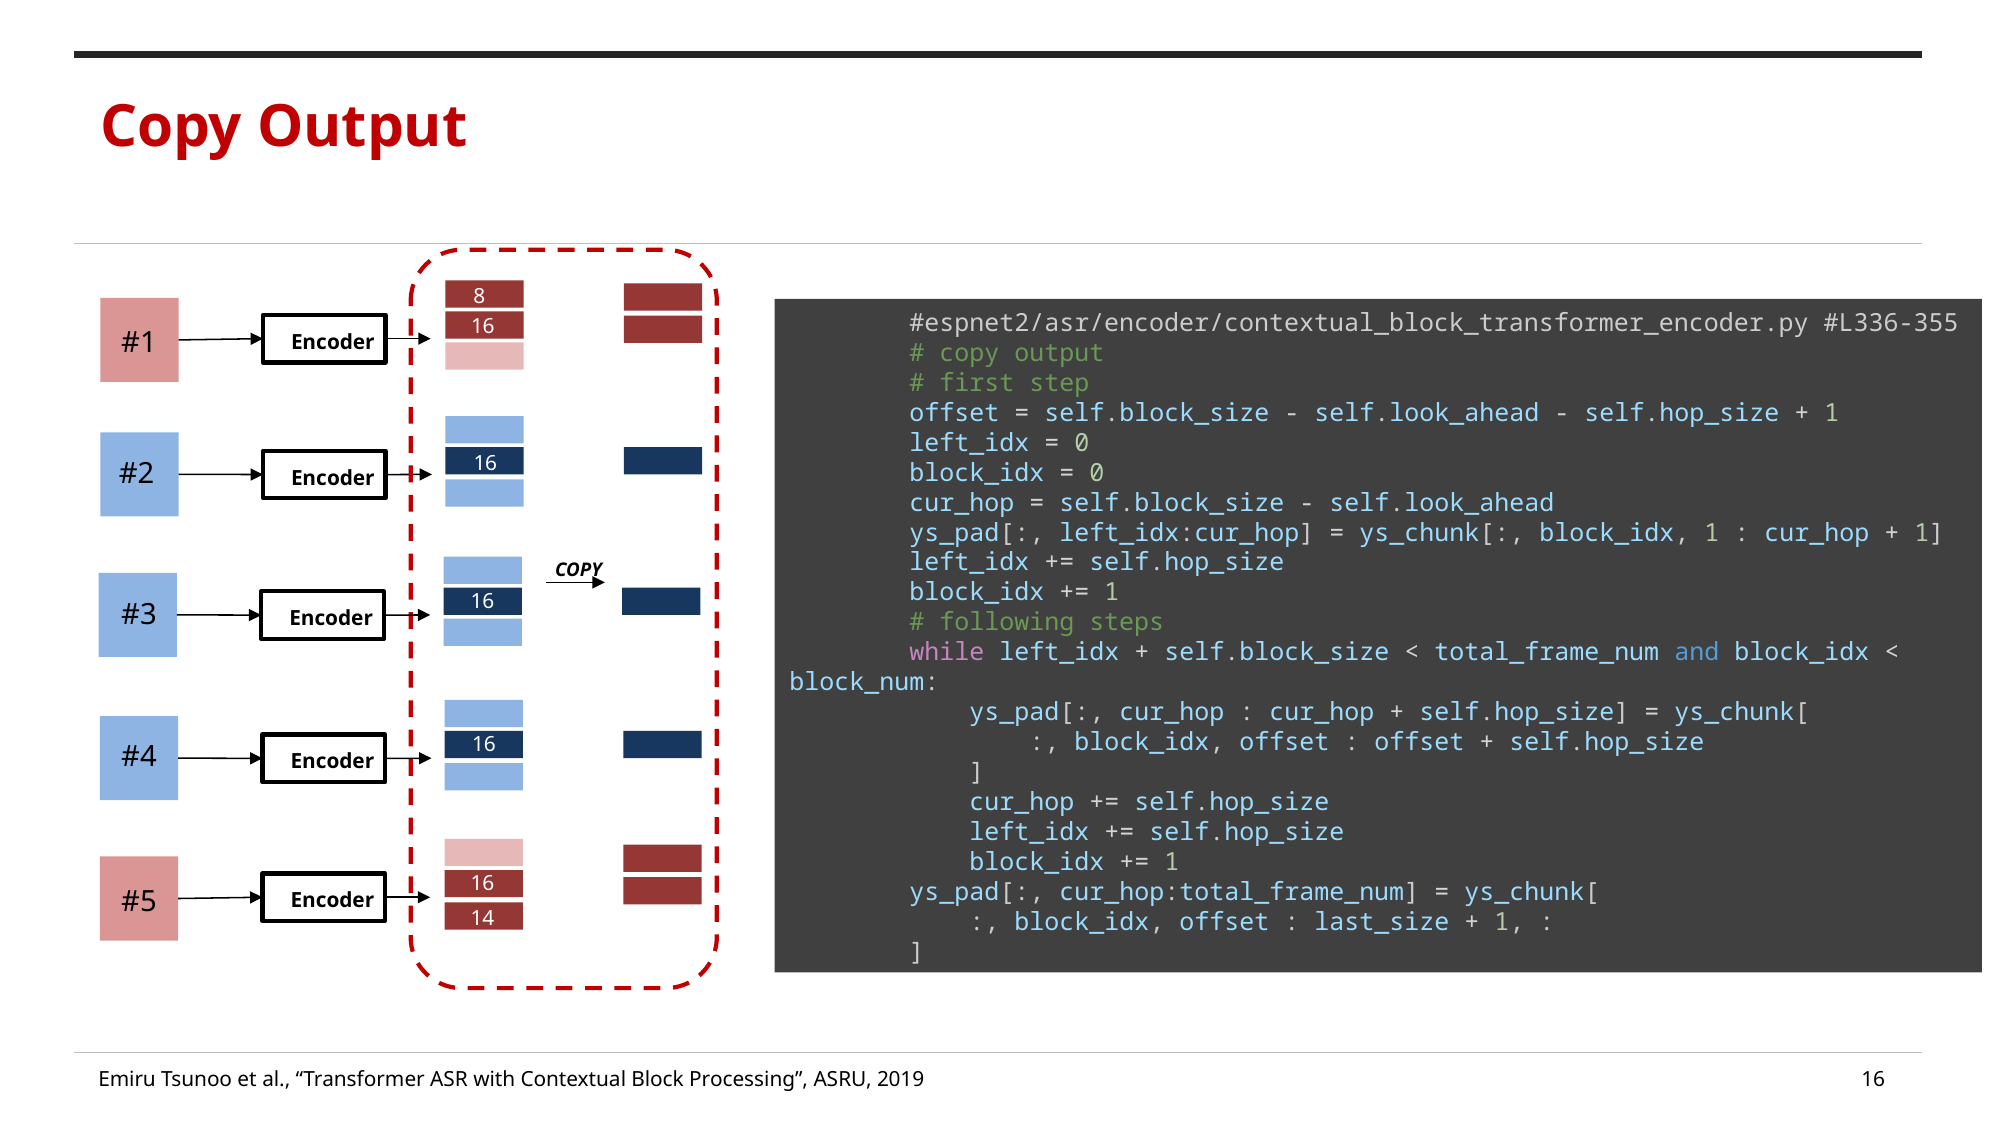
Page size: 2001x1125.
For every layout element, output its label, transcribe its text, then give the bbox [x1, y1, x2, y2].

text_box #5 [106, 874, 172, 925]
text_box 16 [456, 305, 520, 346]
text_box [621, 875, 704, 906]
text_box [443, 837, 525, 868]
text_box 16 [455, 862, 520, 897]
text_box [261, 313, 388, 365]
text_box [520, 900, 525, 932]
text_box [98, 296, 181, 384]
text_box Encoder [275, 740, 390, 781]
text_box #espnet2/asr/encoder/contextual_block_transformer_encoder.py #L336-355 # copy output # first step offset = self.block_size - self.look_ahead - self.hop_size + 1 left_idx = 0 block_idx = 0 cur_hop = self.block_size - self.look_ahead ys_pad[:, left_idx:cur_hop] = ys_chunk[:, block_idx, 1 : cur_hop + 1] left_idx += self.hop_size block_idx += 1 # following steps while left_idx + self.block_size < total_frame_num and block_idx < block_num: ys_pad[:, cur_hop : cur_hop + self.hop_size] = ys_chunk[ :, block_idx, offset : offset + self.hop_size ] cur_hop += self.hop_size left_idx += self.hop_size block_idx += 1 ys_pad[:, cur_hop:total_frame_num] = ys_chunk[ :, block_idx, offset : last_size + 1, : ] [774, 298, 1982, 973]
text_box [442, 617, 524, 648]
text_box [621, 729, 704, 760]
text_box [260, 732, 387, 784]
text_box [260, 871, 387, 923]
text_box [442, 586, 455, 617]
text_box [443, 868, 455, 899]
text_box Emiru Tsunoo et al., “Transformer ASR with Contextual Block Processing”, ASRU, 2019 [83, 1064, 939, 1099]
text_box #1 [106, 316, 172, 366]
text_box #4 [106, 729, 172, 780]
text_box [443, 761, 525, 793]
text_box [98, 854, 180, 943]
slide_number 16 [1433, 1064, 1901, 1103]
text_box [442, 554, 524, 586]
text_box [261, 449, 388, 500]
text_box [408, 255, 719, 991]
text_box 8 [469, 275, 489, 305]
text_box 16 [458, 442, 523, 483]
text_box #2 [103, 446, 170, 497]
text_box 16 [455, 580, 520, 621]
text_box [620, 586, 702, 617]
text_box [520, 586, 524, 617]
text_box [443, 729, 457, 760]
text_box [443, 698, 525, 729]
text_box Encoder [274, 597, 388, 638]
text_box #3 [106, 588, 172, 638]
text_box Encoder [275, 879, 390, 920]
text_box Copy Output [85, 80, 1468, 166]
text_box [521, 729, 525, 760]
text_box [98, 430, 181, 518]
text_box [443, 900, 455, 932]
text_box [621, 842, 704, 874]
text_box [97, 571, 179, 659]
text_box Encoder [276, 456, 390, 497]
text_box [259, 589, 386, 641]
text_box 14 [455, 897, 520, 937]
text_box [98, 714, 180, 802]
text_box 16 [457, 723, 521, 764]
text_box [520, 868, 525, 899]
text_box Encoder [276, 320, 390, 361]
